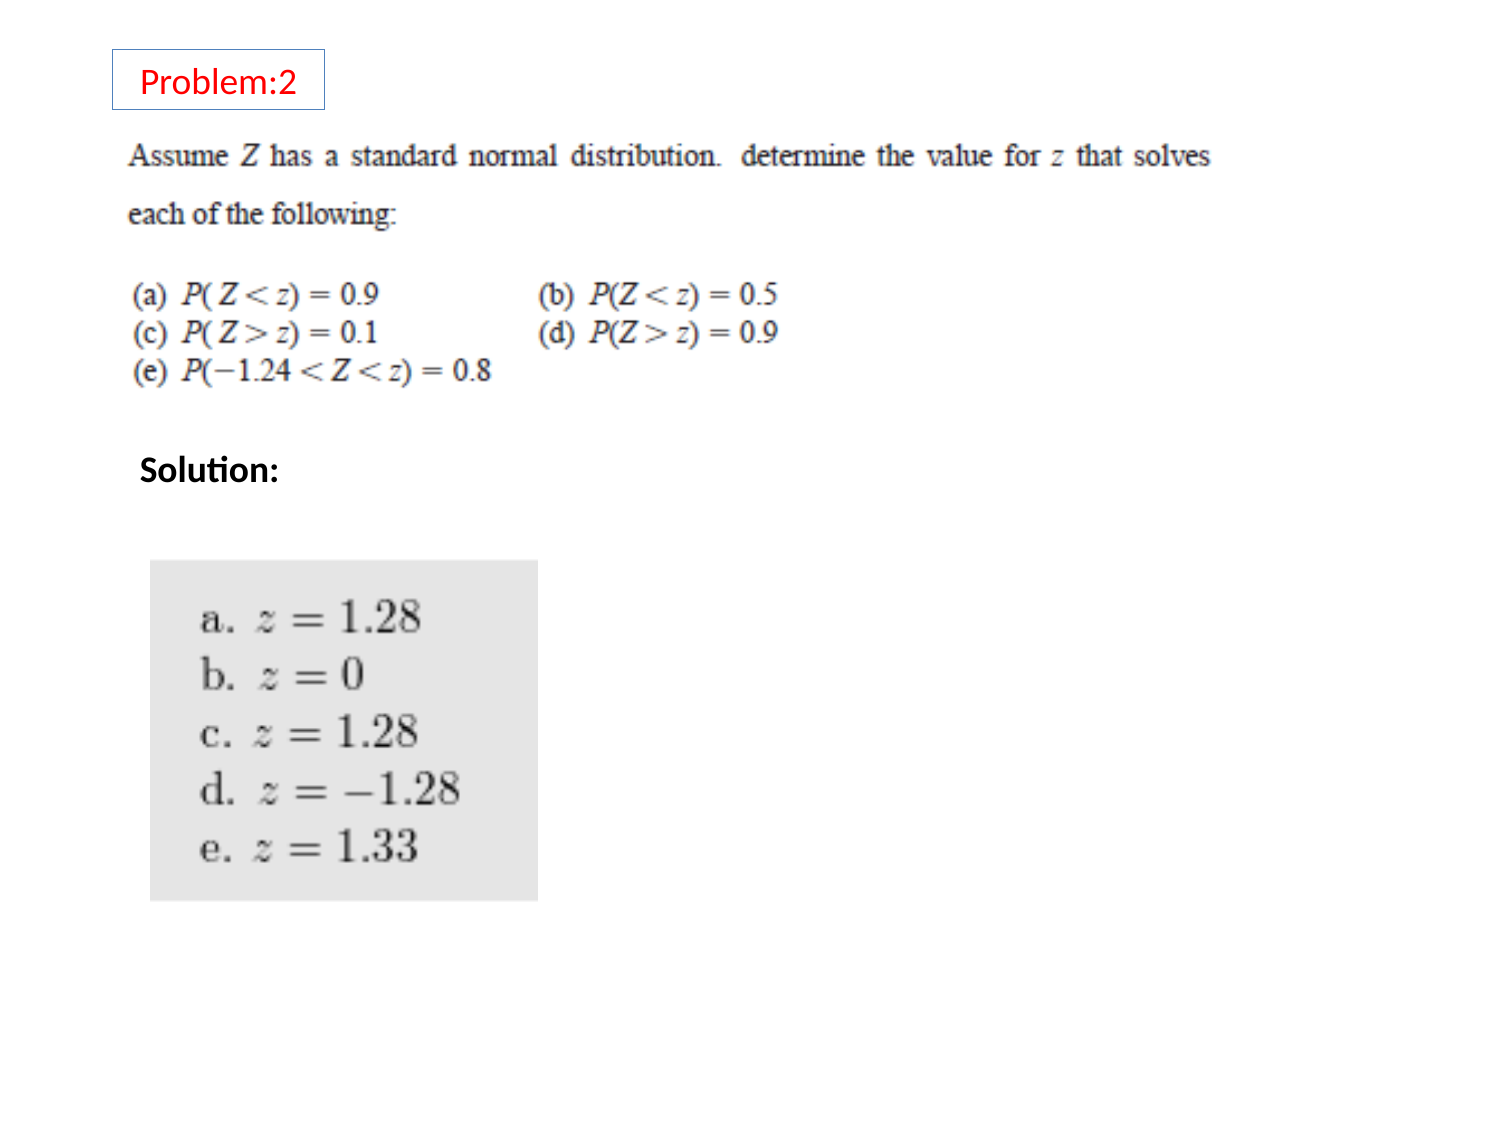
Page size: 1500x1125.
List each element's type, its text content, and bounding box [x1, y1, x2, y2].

picture [149, 549, 538, 908]
text_box Solution: [125, 443, 375, 498]
picture [99, 124, 1226, 434]
text_box Problem:2 [112, 49, 325, 110]
